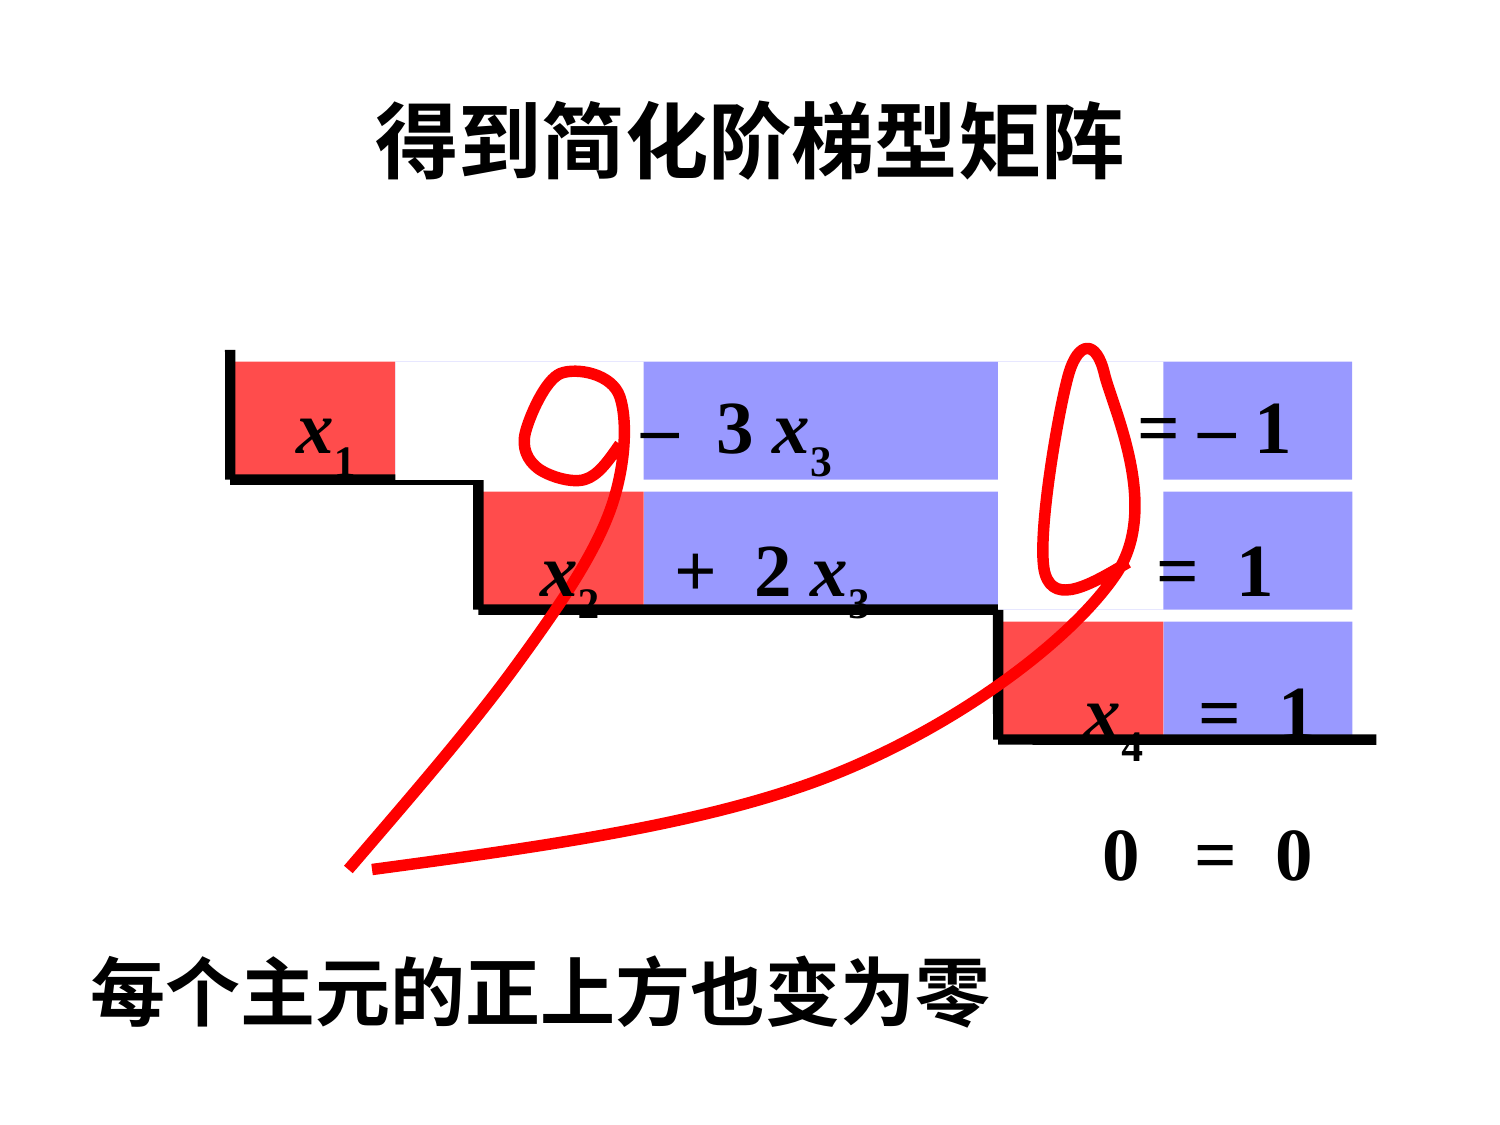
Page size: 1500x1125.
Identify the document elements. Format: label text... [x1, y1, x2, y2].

title 得到简化阶梯型矩阵 [75, 45, 1425, 233]
list x1 – 3 x3 = – 1 x2 + 2 x3 = 1 x4 = 1 0 = 0 每个主元的正上方也变为零 [75, 350, 1425, 1005]
